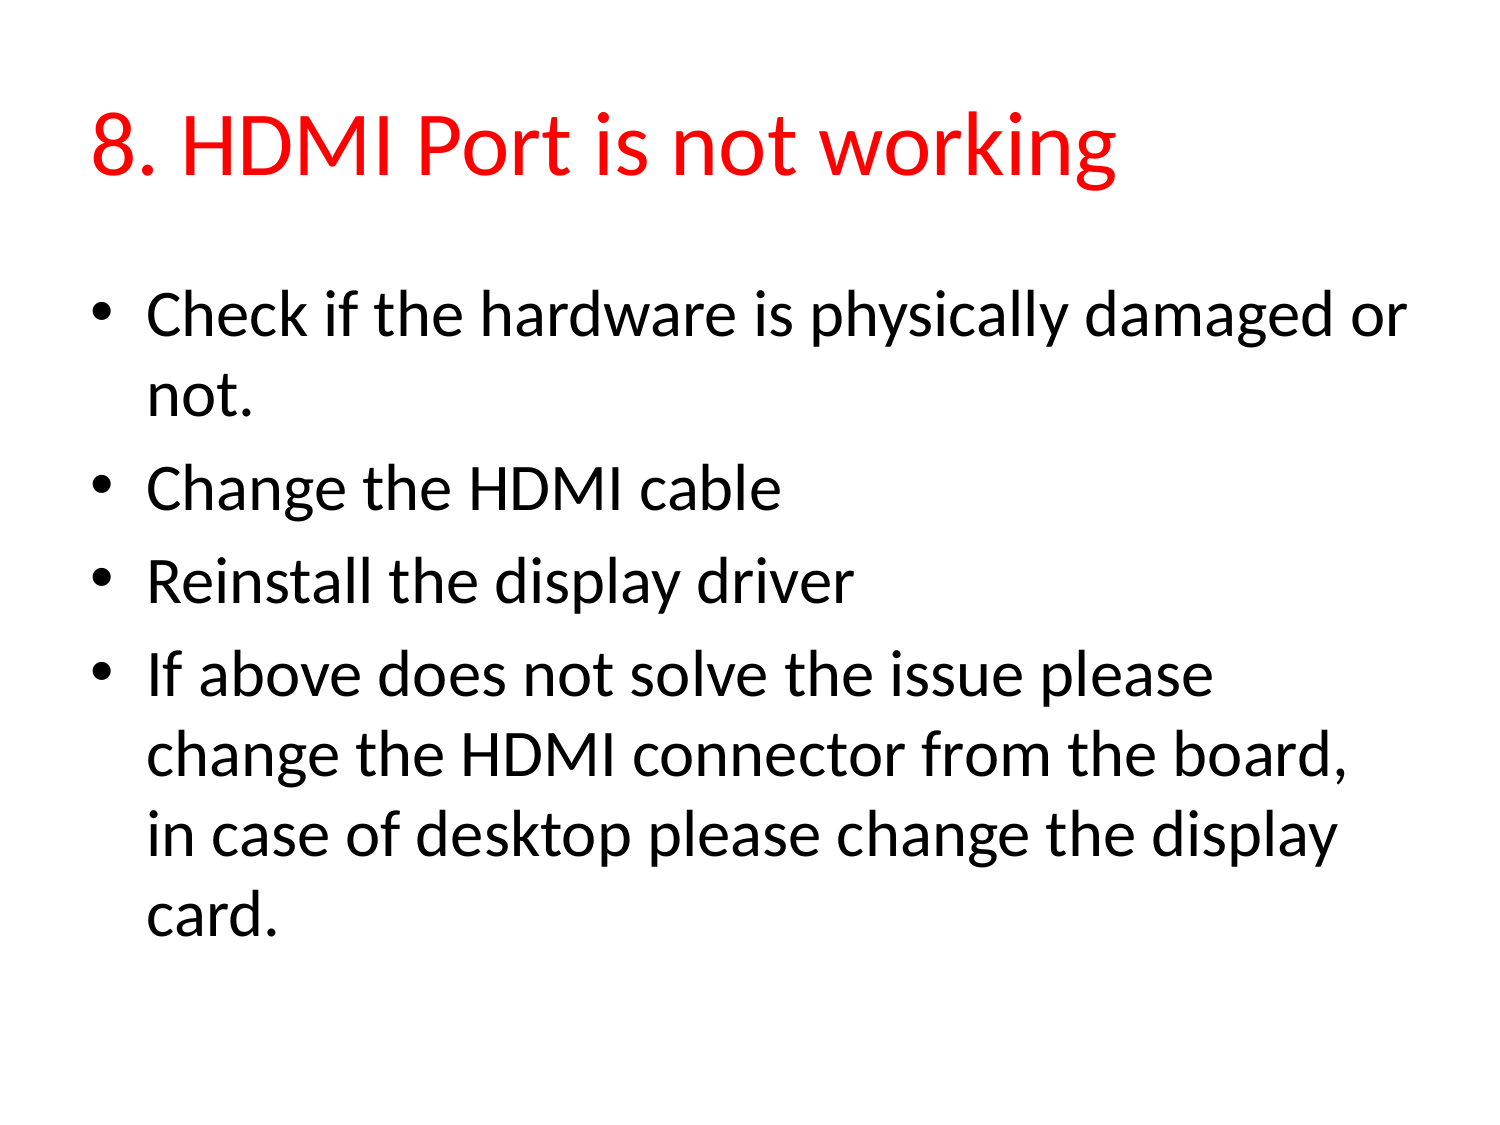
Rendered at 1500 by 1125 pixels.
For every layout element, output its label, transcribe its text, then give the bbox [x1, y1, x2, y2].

list Check if the hardware is physically damaged or not. Change the HDMI cable Reinstall the display driver If above does not solve the issue please change the HDMI connector from the board, in case of desktop please change the display card. [75, 262, 1425, 1005]
title 8. HDMI Port is not working [75, 45, 1425, 233]
